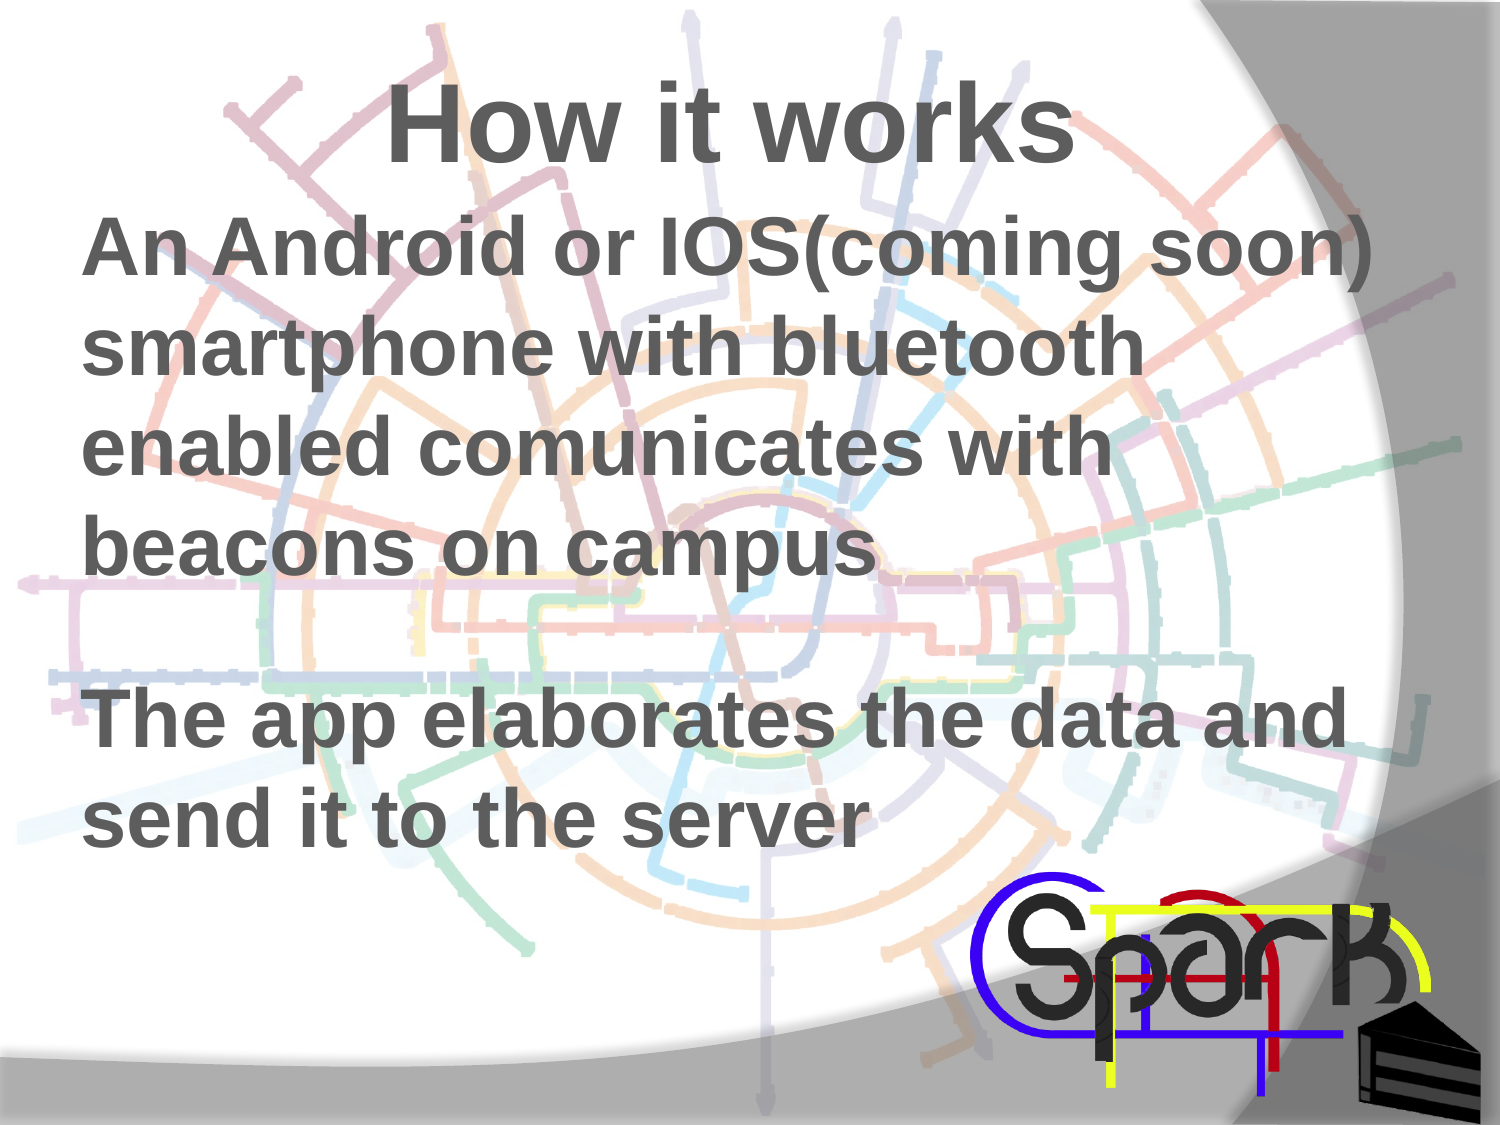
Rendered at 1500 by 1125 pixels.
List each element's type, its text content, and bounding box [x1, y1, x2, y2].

picture [1347, 999, 1500, 1125]
text_box An Android or IOS(coming soon) smartphone with bluetooth enabled comunicates with beacons on campus [64, 184, 1412, 600]
text_box The app elaborates the data and send it to the server [64, 656, 1412, 872]
text_box How it works [369, 42, 1094, 184]
picture [903, 842, 1500, 1125]
